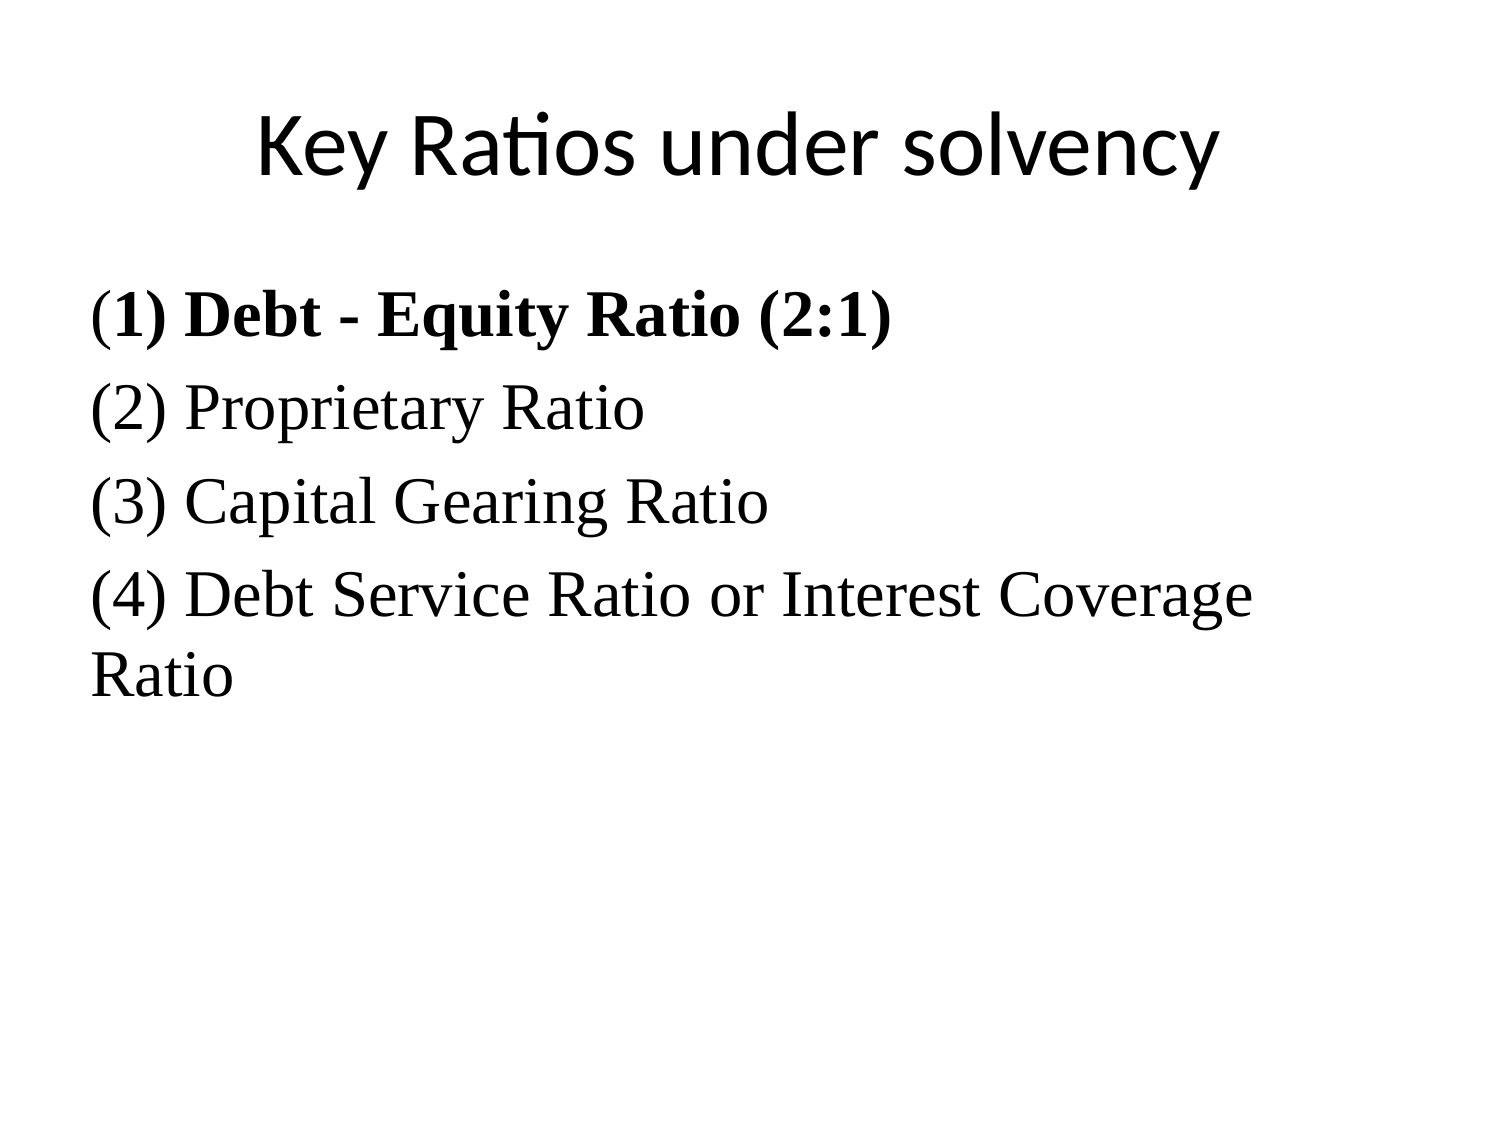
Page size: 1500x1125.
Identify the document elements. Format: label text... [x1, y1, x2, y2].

list (1) Debt - Equity Ratio (2:1) (2) Proprietary Ratio (3) Capital Gearing Ratio (4) Debt Service Ratio or Interest Coverage Ratio [75, 262, 1425, 1005]
title Key Ratios under solvency [75, 45, 1425, 233]
